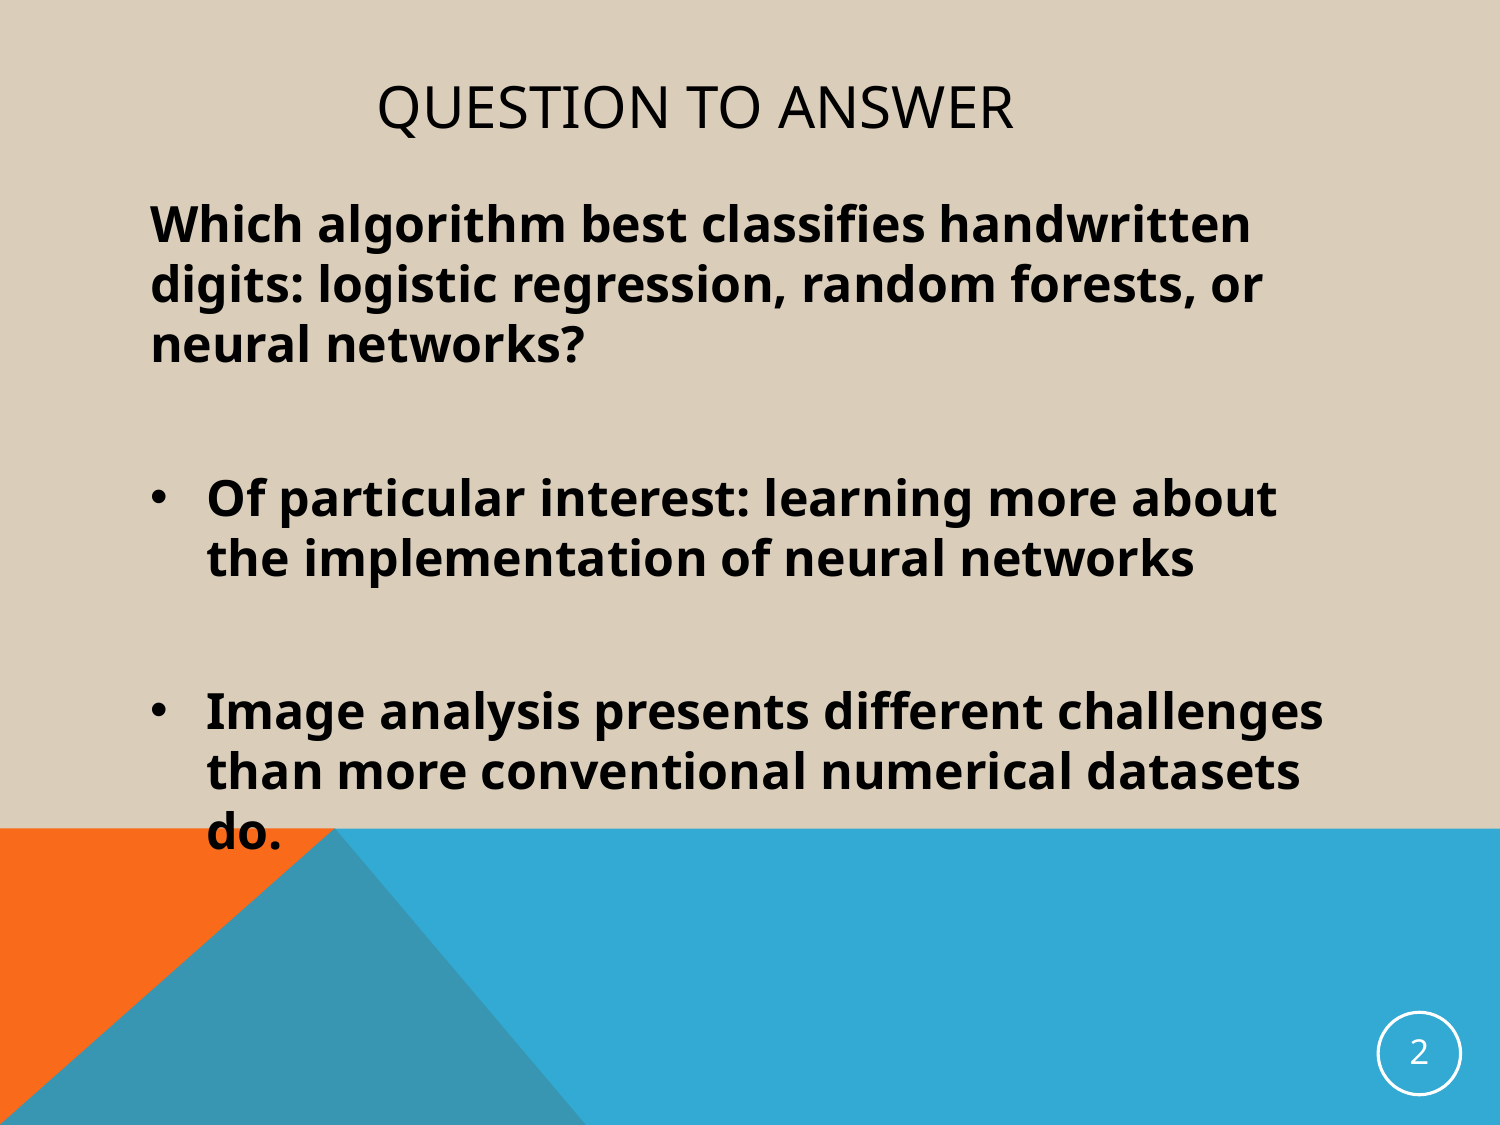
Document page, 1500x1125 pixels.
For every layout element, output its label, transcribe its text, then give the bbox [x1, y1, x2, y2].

title QUESTION TO ANSWER [135, 60, 1369, 150]
list Which algorithm best classifies handwritten digits: logistic regression, random forests, or neural networks? Of particular interest: learning more about the implementation of neural networks Image analysis presents different challenges than more conventional numerical datasets do. [135, 185, 1369, 773]
slide_number 2 [1376, 1010, 1463, 1097]
